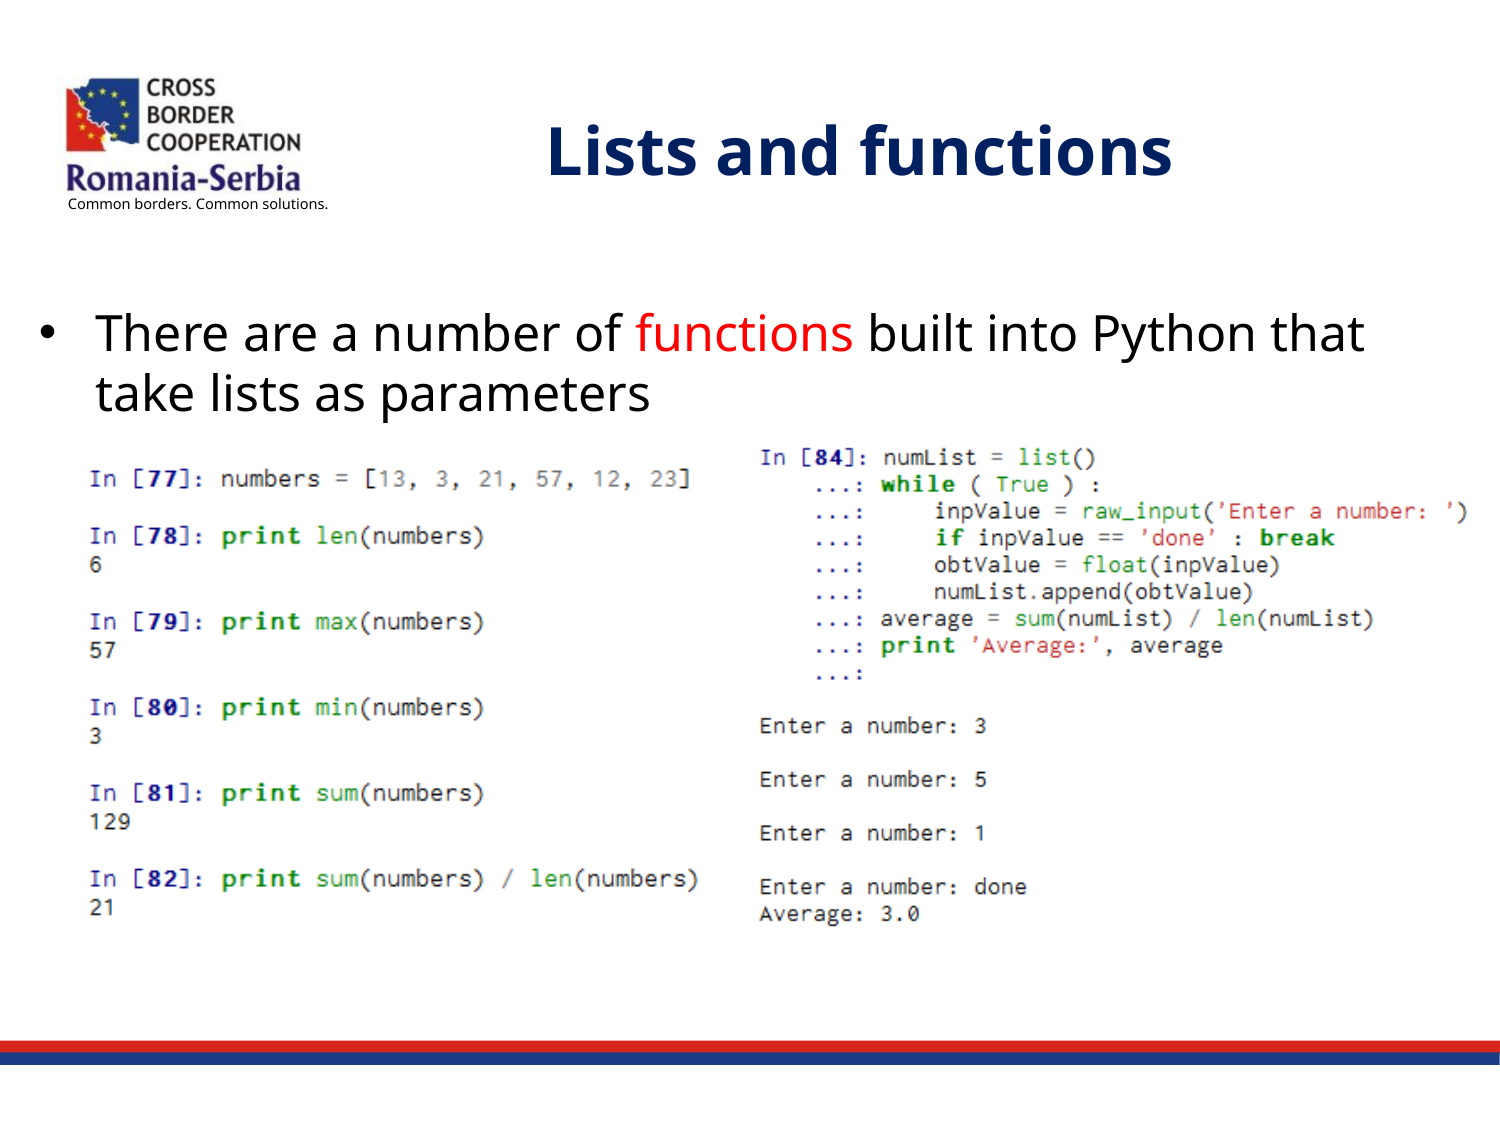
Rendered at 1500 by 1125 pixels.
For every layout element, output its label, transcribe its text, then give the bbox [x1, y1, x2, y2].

picture [41, 60, 325, 209]
picture [87, 461, 705, 928]
title Lists and functions [328, 66, 1392, 232]
picture [753, 435, 1477, 928]
text_box There are a number of functions built into Python that take lists as parameters [38, 260, 1445, 463]
